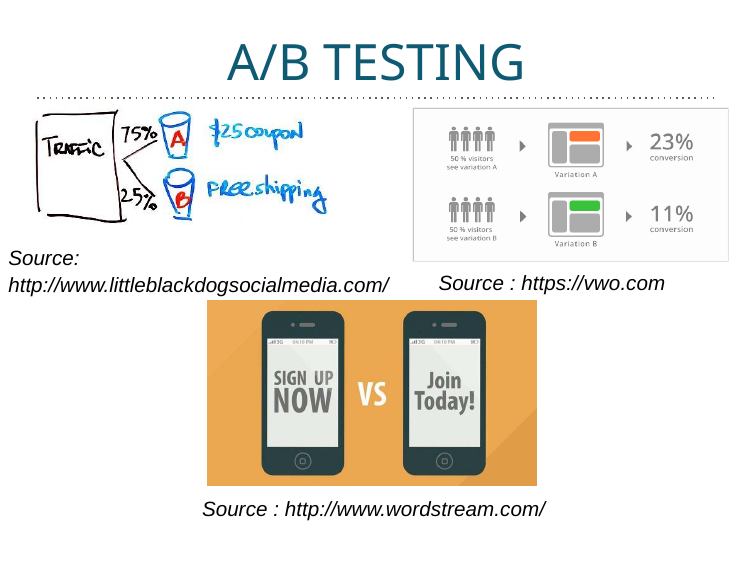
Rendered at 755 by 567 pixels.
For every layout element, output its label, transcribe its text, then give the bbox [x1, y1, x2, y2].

picture [32, 103, 328, 231]
text_box Source: http://www.littleblackdogsocialmedia.com/ [8, 242, 407, 268]
text_box Source : http://www.wordstream.com/ [202, 491, 755, 519]
title A/B TESTING [40, 0, 714, 121]
picture [207, 300, 537, 486]
picture [412, 107, 730, 262]
text_box Source : https://vwo.com [423, 268, 746, 294]
